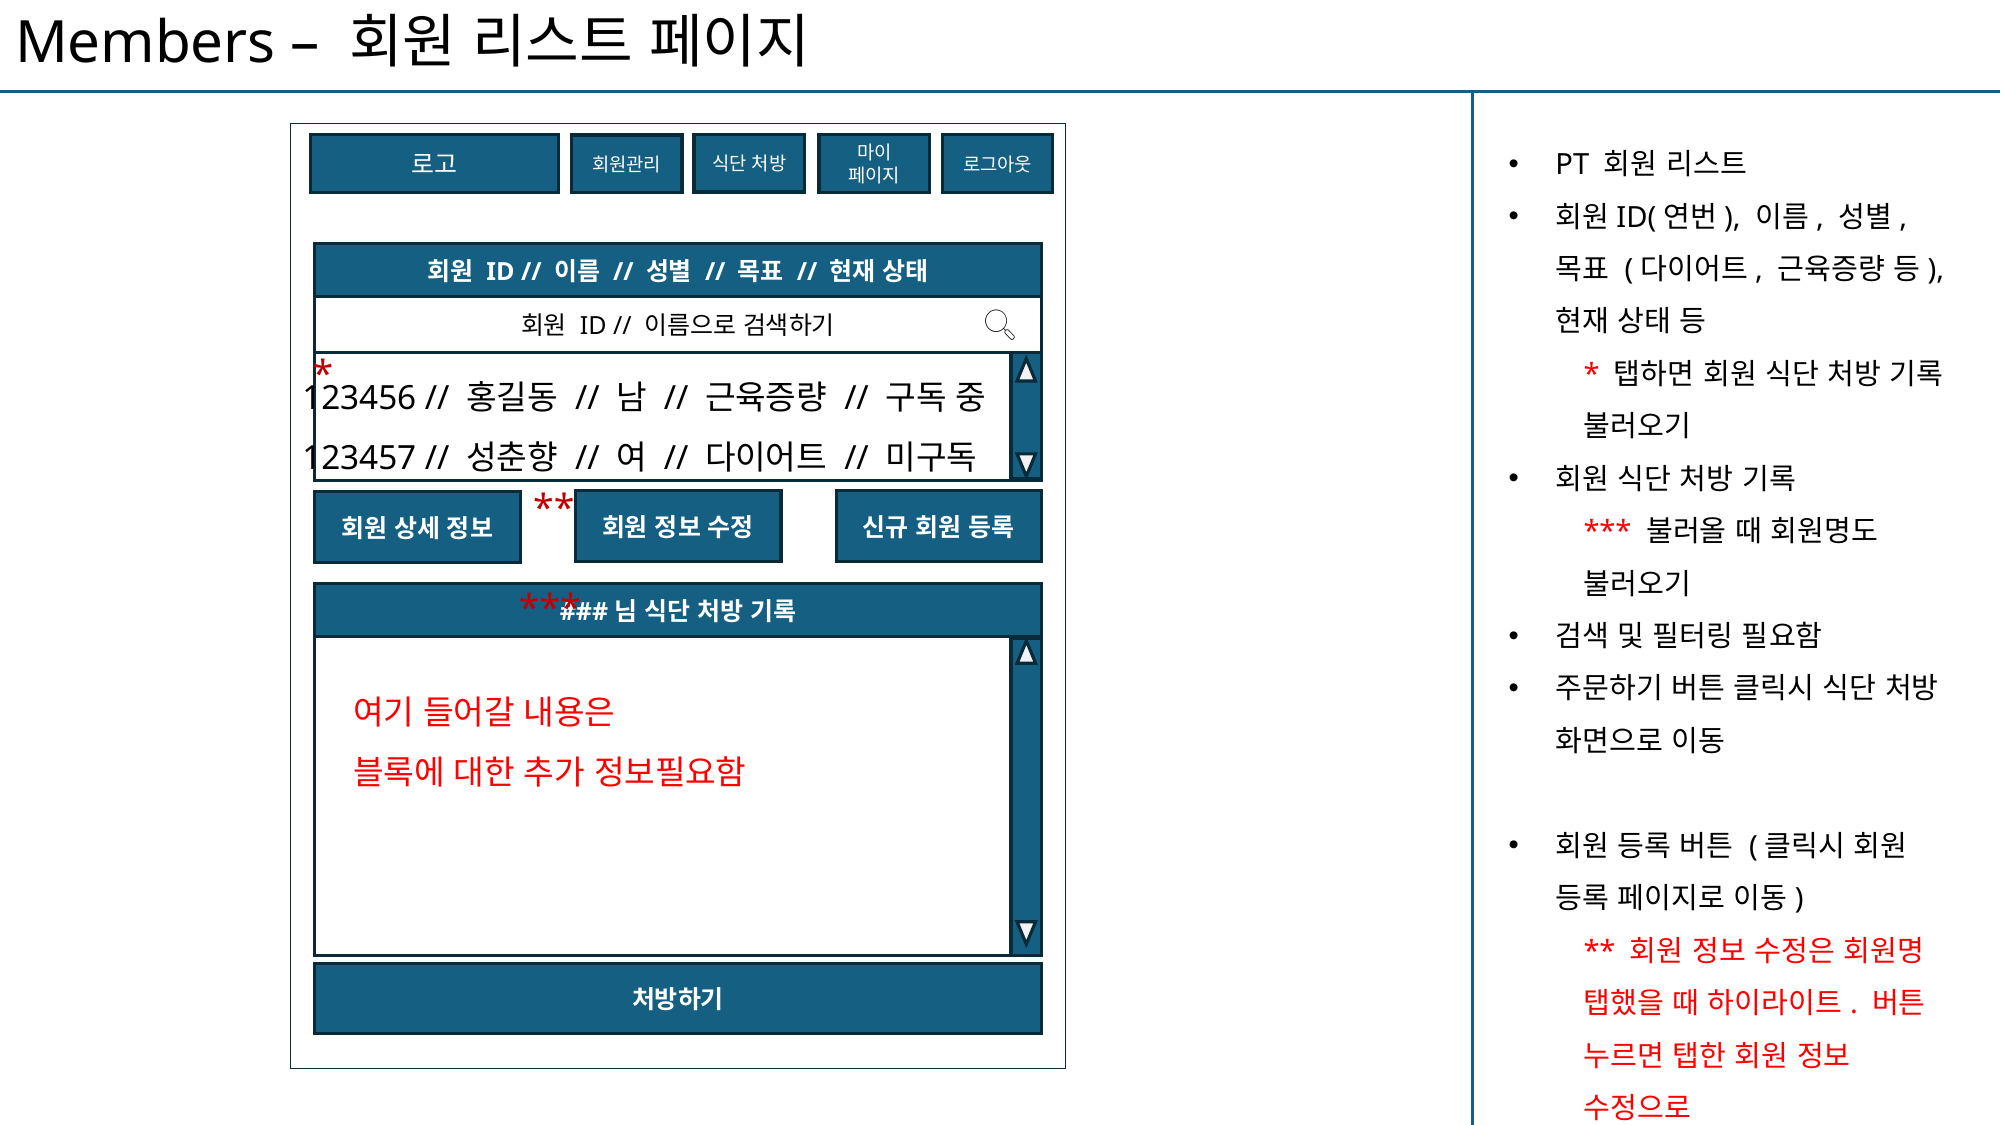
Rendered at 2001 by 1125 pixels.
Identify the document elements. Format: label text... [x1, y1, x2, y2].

text_box 신규 회원 등록 [835, 489, 1043, 563]
text_box [1014, 636, 1038, 665]
text_box [1002, 354, 1043, 482]
text_box [289, 122, 1067, 1070]
text_box 회원 정보 수정 [574, 489, 783, 563]
text_box PT 회원 리스트 회원ID(연번), 이름, 성별, 목표 (다이어트, 근육증량 등), 현재 상태 등 * 탭하면 회원 식단 처방 기록 불러오기 회원 식단 처방 기록 *** 불러올 때 회원명도 불러오기 검색 및 필터링 필요함 주문하기 버튼 클릭시 식단 처방 화면으로 이동 회원 등록 버튼 (클릭시 회원 등록 페이지로 이동) ** 회원 정보 수정은 회원명 탭했을 때 하이라이트. 버튼 누르면 탭한 회원 정보 수정으로 [1493, 120, 1974, 1125]
text_box * [297, 342, 348, 403]
text_box ###님 식단 처방 기록 [596, 582, 1043, 635]
text_box 회원관리 [570, 133, 684, 194]
text_box 123456 // 홍길동 // 남 // 근육증량 // 구독 중 123457 // 성춘향 // 여 // 다이어트 // 미구독 [287, 348, 1002, 484]
text_box 여기 들어갈 내용은 블록에 대한 추가 정보필요함 [338, 664, 762, 799]
text_box 로그아웃 [941, 133, 1054, 194]
text_box ** [518, 476, 590, 537]
text_box 회원 ID // 이름으로 검색하기 [313, 295, 1043, 354]
text_box [313, 635, 1043, 957]
text_box 로고 [309, 133, 560, 194]
text_box 마이 페이지 [817, 133, 931, 194]
text_box [1014, 354, 1038, 383]
text_box [1009, 351, 1043, 481]
text_box 식단 처방 [692, 133, 806, 194]
title Members – 회원 리스트 페이지 [0, 3, 2000, 84]
picture [981, 306, 1019, 343]
text_box [1014, 920, 1038, 949]
text_box [1014, 452, 1038, 481]
text_box ###님 식단 처방 기록 [313, 582, 504, 635]
text_box 처방하기 [313, 962, 1043, 1035]
text_box [1009, 637, 1043, 957]
text_box 회원 상세 정보 [313, 490, 522, 564]
text_box 회원 ID // 이름 // 성별 // 목표 // 현재 상태 [313, 242, 1043, 295]
text_box *** [504, 577, 596, 637]
